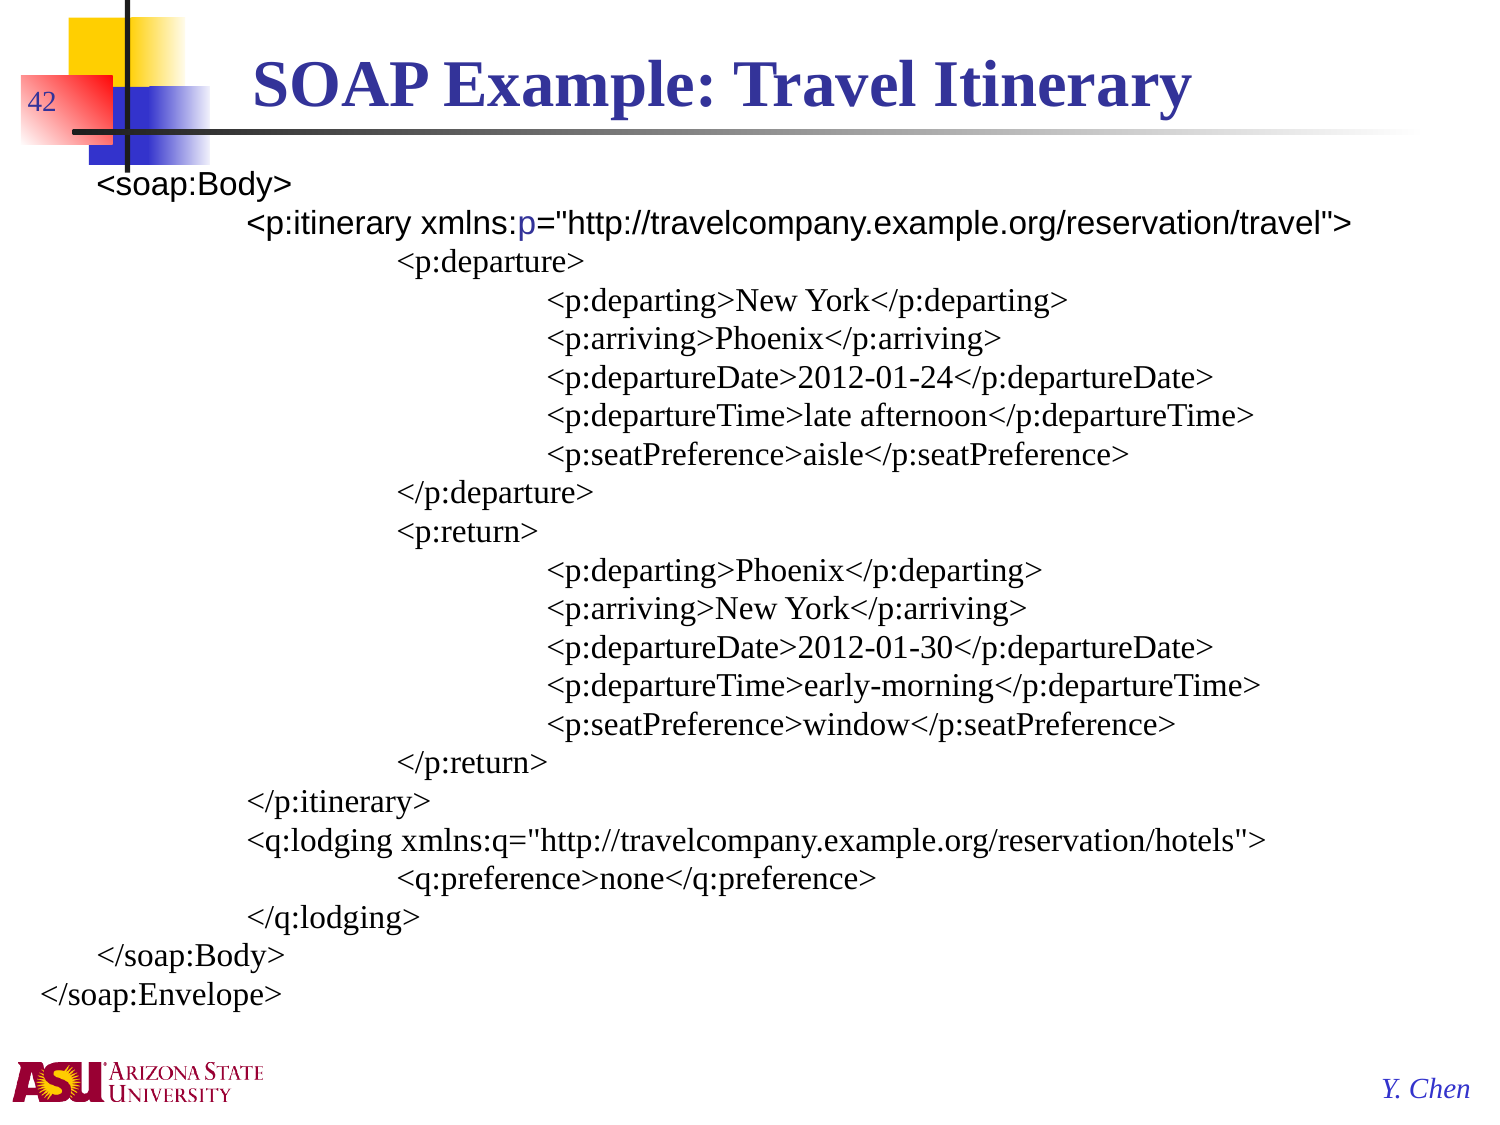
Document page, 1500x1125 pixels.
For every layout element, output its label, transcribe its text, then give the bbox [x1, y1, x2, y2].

title SOAP Example: Travel Itinerary [237, 24, 1488, 128]
list <soap:Body> <p:itinerary xmlns:p="http://travelcompany.example.org/reservation/travel"> <p:departure> <p:departing>New York</p:departing> <p:arriving>Phoenix</p:arriving> <p:departureDate>2012-01-24</p:departureDate> <p:departureTime>late afternoon</p:departureTime> <p:seatPreference>aisle</p:seatPreference> </p:departure> <p:return> <p:departing>Phoenix</p:departing> <p:arriving>New York</p:arriving> <p:departureDate>2012-01-30</p:departureDate> <p:departureTime>early-morning</p:departureTime> <p:seatPreference>window</p:seatPreference> </p:return> </p:itinerary> <q:lodging xmlns:q="http://travelcompany.example.org/reservation/hotels"> <q:preference>none</q:preference> </q:lodging> </soap:Body> </soap:Envelope> [24, 162, 1469, 1075]
picture [12, 1062, 263, 1102]
slide_number 42 [12, 49, 126, 126]
